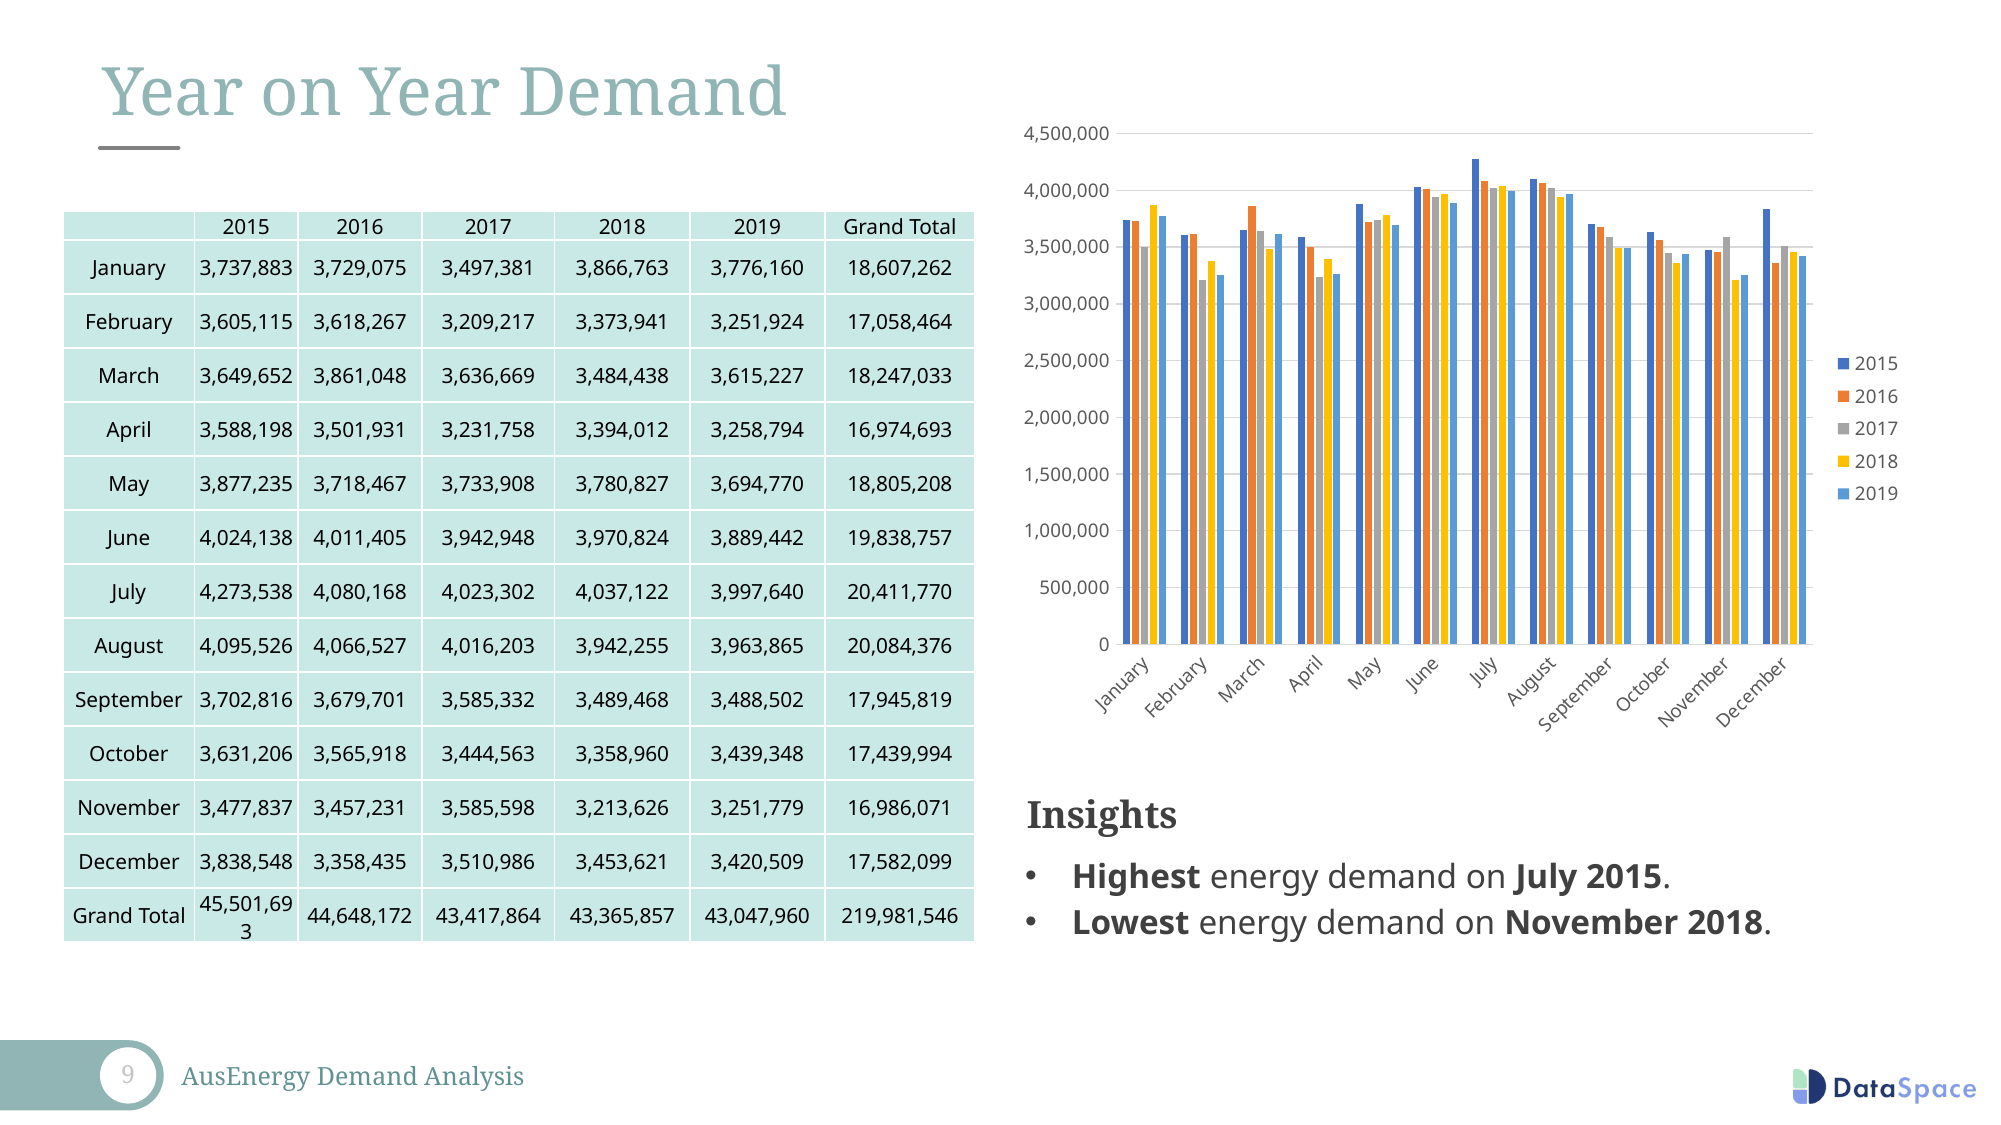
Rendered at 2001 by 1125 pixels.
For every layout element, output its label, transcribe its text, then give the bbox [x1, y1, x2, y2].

table_cell November [64, 781, 181, 833]
table_header 2019 [691, 212, 824, 239]
table_cell 4,095,526 [195, 619, 297, 671]
table_cell 3,733,908 [423, 457, 554, 509]
table_cell 3,963,865 [691, 619, 824, 671]
table_cell 16,986,071 [857, 781, 974, 833]
table_cell 17,439,994 [826, 727, 974, 779]
table_cell 3,488,502 [691, 673, 824, 725]
table_cell 3,565,918 [299, 727, 421, 749]
table_cell 4,080,168 [299, 565, 421, 617]
table_cell 18,607,262 [826, 241, 974, 293]
table_cell 4,016,203 [423, 619, 554, 671]
table_cell 4,023,302 [423, 565, 554, 617]
table_cell May [64, 457, 194, 509]
table_cell 3,358,960 [555, 727, 689, 749]
table_cell 3,373,941 [555, 295, 689, 347]
table_cell 18,247,033 [826, 349, 974, 401]
table_cell June [64, 511, 194, 563]
table_cell 3,942,255 [555, 619, 689, 671]
table_cell 20,084,376 [826, 619, 974, 671]
table_cell 17,058,464 [826, 295, 974, 347]
table_cell 20,411,770 [826, 565, 974, 617]
table_cell January [64, 241, 194, 293]
text_box Highest energy demand on July 2015. Lowest energy demand on November 2018. [1024, 854, 1898, 941]
table_cell 3,258,794 [691, 403, 824, 455]
table_cell September [64, 673, 194, 725]
picture [1784, 1060, 1988, 1114]
table_cell Grand Total [64, 889, 181, 941]
table_cell 17,582,099 [857, 835, 974, 887]
table_cell 3,718,467 [299, 457, 421, 509]
table_cell 4,273,538 [195, 565, 297, 617]
chart [1005, 107, 1918, 751]
table_cell 3,861,048 [299, 349, 421, 401]
table_cell 3,251,924 [691, 295, 824, 347]
table_cell 3,694,770 [691, 457, 824, 509]
table_cell 3,444,563 [423, 727, 554, 749]
table_cell 3,877,235 [195, 457, 297, 509]
table_cell 3,889,442 [691, 511, 824, 563]
table_cell 3,588,198 [195, 403, 297, 455]
table_cell 4,037,122 [555, 565, 689, 617]
table_cell March [64, 349, 194, 401]
table_cell 3,866,763 [555, 241, 689, 293]
table_cell 3,997,640 [691, 565, 824, 617]
table_cell 4,011,405 [299, 511, 421, 563]
table_cell 3,209,217 [423, 295, 554, 347]
table_cell 3,501,931 [299, 403, 421, 455]
table_cell 3,737,883 [195, 241, 297, 293]
table_cell 3,970,824 [555, 511, 689, 563]
table_cell 3,702,816 [195, 673, 297, 725]
table_header 2018 [555, 212, 689, 239]
table_cell 3,649,652 [195, 349, 297, 401]
table_cell 3,497,381 [423, 241, 554, 293]
table_cell 3,439,348 [691, 727, 824, 749]
table_cell August [64, 619, 194, 671]
table_cell 3,605,115 [195, 295, 297, 347]
table_cell February [64, 295, 194, 347]
table_header Grand Total [826, 212, 974, 239]
table_cell 17,945,819 [826, 673, 974, 725]
table_cell 3,636,669 [423, 349, 554, 401]
table_cell 3,780,827 [555, 457, 689, 509]
table_cell 3,631,206 [195, 727, 297, 749]
table_cell 19,838,757 [826, 511, 974, 563]
table_cell 4,066,527 [299, 619, 421, 671]
table_cell 3,776,160 [691, 241, 824, 293]
table_cell 16,974,693 [826, 403, 974, 455]
table_cell 3,942,948 [423, 511, 554, 563]
table_cell 3,585,332 [423, 673, 554, 725]
table_cell 18,805,208 [826, 457, 974, 509]
table_cell October [64, 727, 194, 779]
table_cell 3,615,227 [691, 349, 824, 401]
table_cell 3,394,012 [555, 403, 689, 455]
table_header [64, 212, 194, 239]
table_header 2015 [195, 212, 297, 239]
table_cell December [64, 835, 181, 887]
slide_number 9 [120, 1060, 136, 1091]
table_cell 3,679,701 [299, 673, 421, 725]
footer AusEnergy Demand Analysis [181, 749, 857, 1125]
table_cell 3,231,758 [423, 403, 554, 455]
table_header 2016 [299, 212, 421, 239]
table_cell July [64, 565, 194, 617]
table_cell April [64, 403, 194, 455]
table_cell 3,484,438 [555, 349, 689, 401]
table_cell 3,729,075 [299, 241, 421, 293]
table_cell 3,618,267 [299, 295, 421, 347]
text_box Insights [1026, 791, 1897, 837]
table_cell 3,489,468 [555, 673, 689, 725]
table_header 2017 [423, 212, 554, 239]
table_cell 219,981,546 [857, 889, 974, 941]
title Year on Year Demand [102, 14, 1898, 131]
table_cell 4,024,138 [195, 511, 297, 563]
